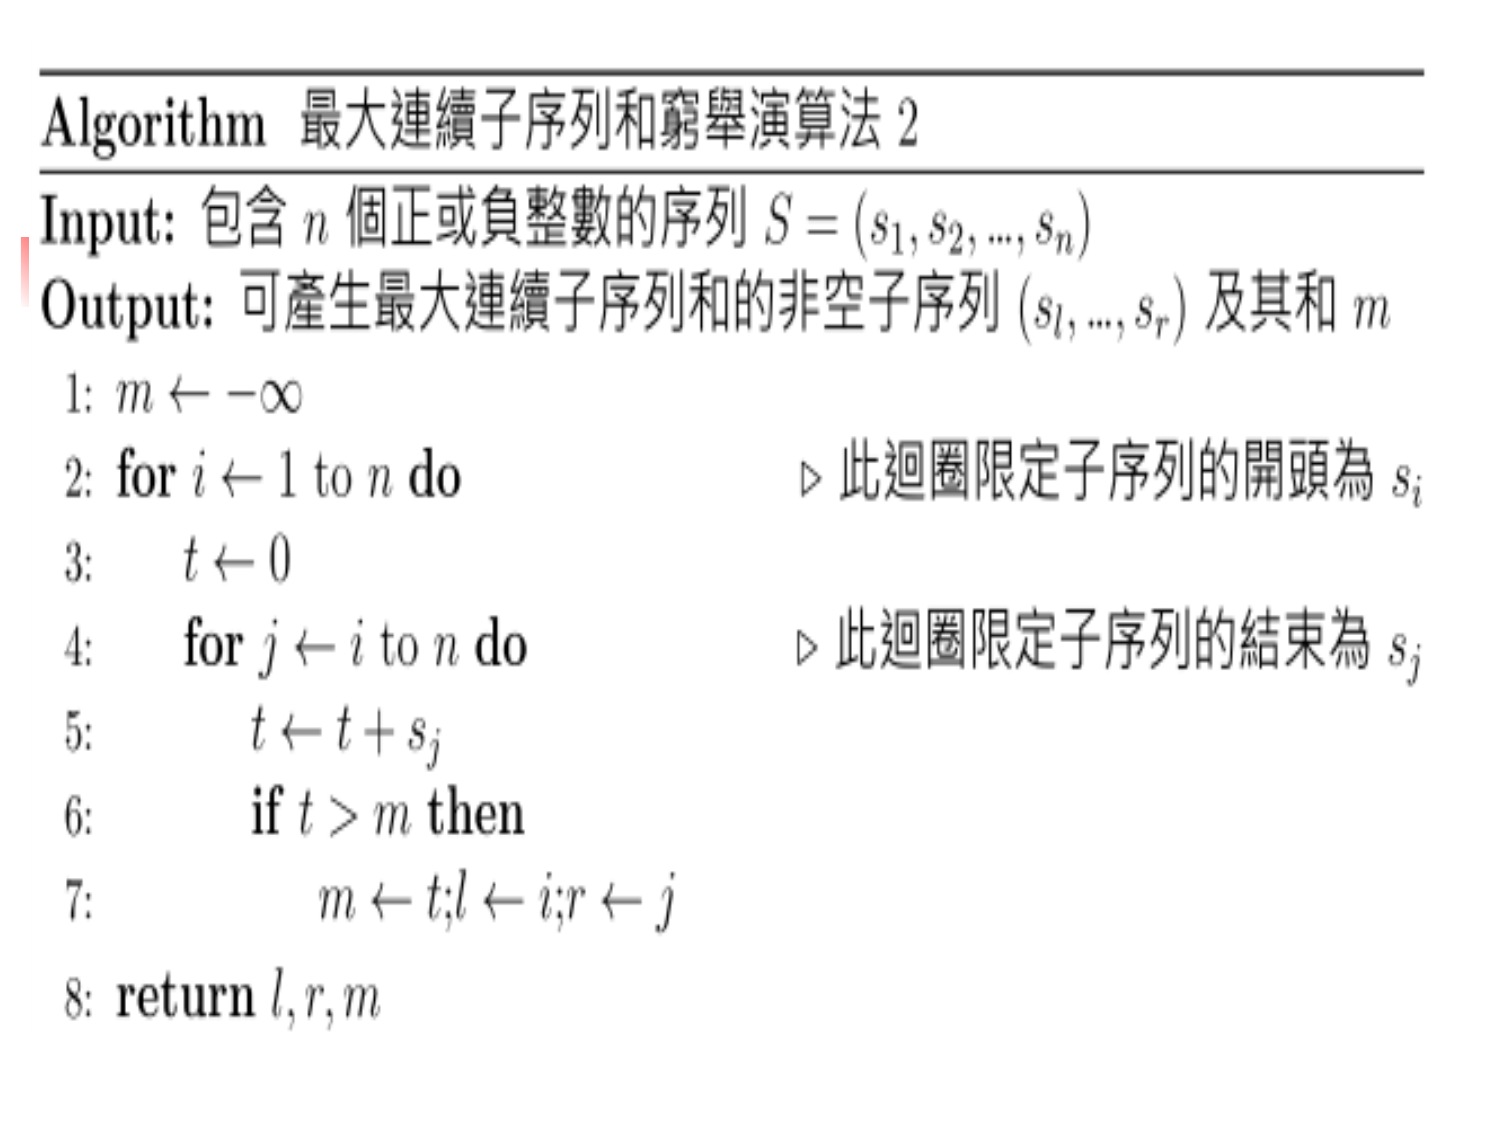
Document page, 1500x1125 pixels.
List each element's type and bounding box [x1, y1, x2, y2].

list [29, 34, 1436, 1036]
